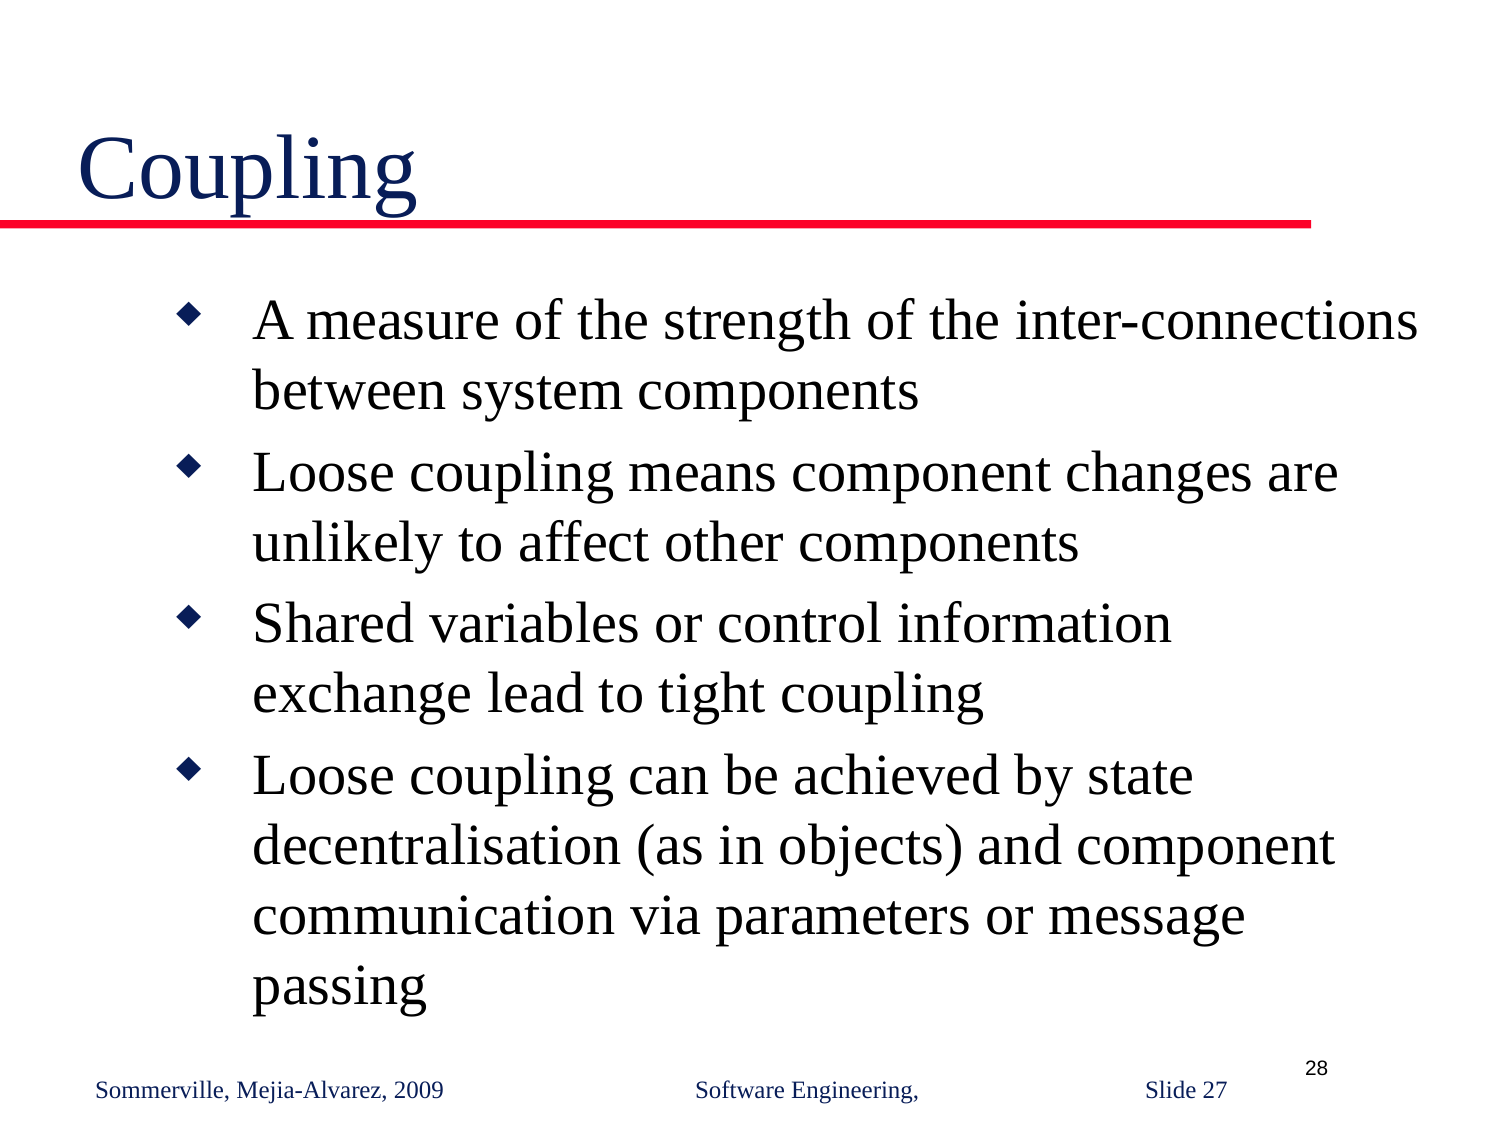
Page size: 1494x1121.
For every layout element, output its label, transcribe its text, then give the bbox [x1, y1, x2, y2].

list A measure of the strength of the inter-connections between system components Loose coupling means component changes are unlikely to affect other components Shared variables or control information exchange lead to tight coupling Loose coupling can be achieved by state decentralisation (as in objects) and component communication via parameters or message passing [161, 273, 1437, 949]
title Coupling [62, 42, 1338, 225]
text_box 28 [1302, 1049, 1348, 1096]
